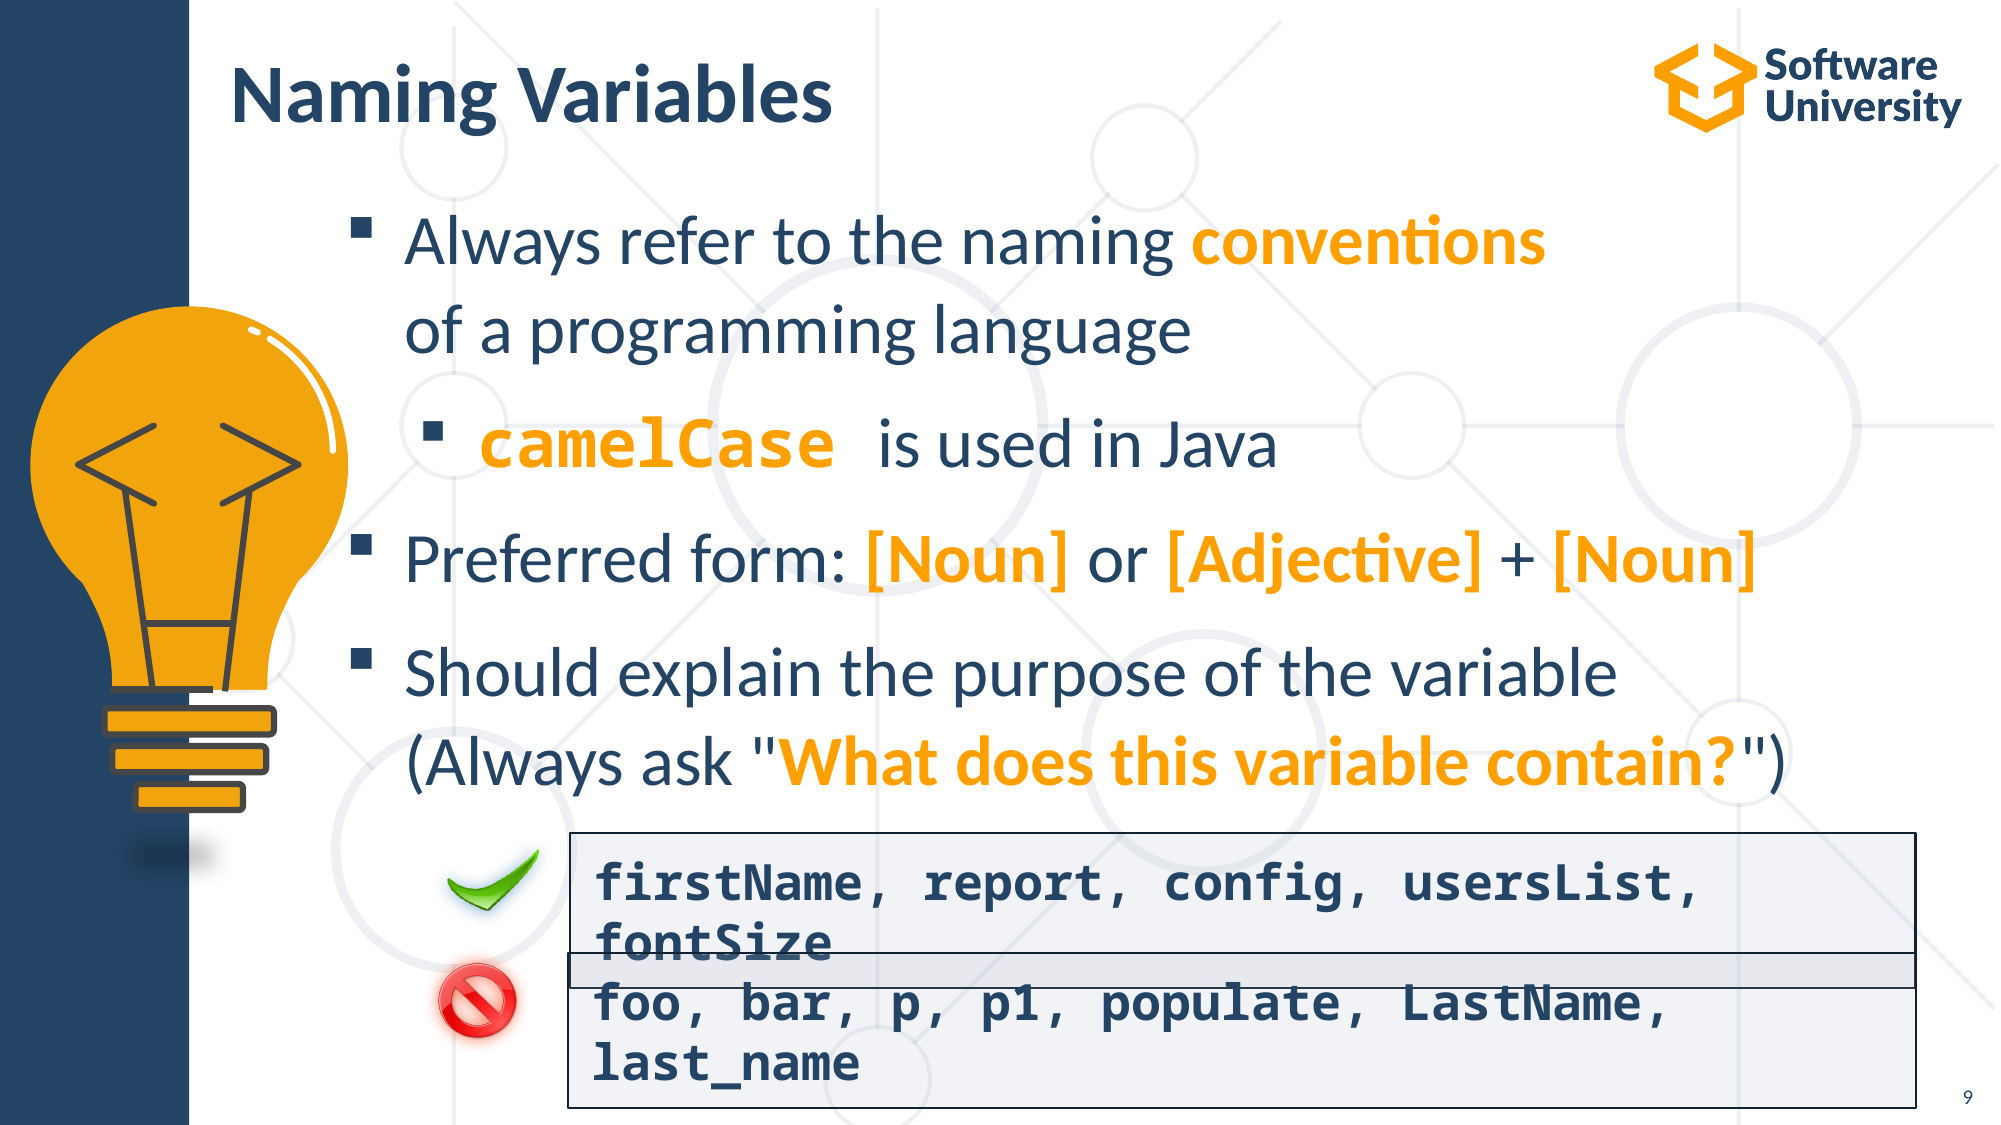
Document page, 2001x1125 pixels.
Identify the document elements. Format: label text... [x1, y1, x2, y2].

text_box foo, bar, p, p1, populate, LastName, last_name [568, 952, 1916, 1109]
text_box firstName, report, config, usersList, fontSize [569, 832, 1916, 952]
list Always refer to the naming conventions of a programming language camelCase is used in Java Preferred form: [Noun] or [Adjective] + [Noun] Should explain the purpose of the variable (Always ask "What does this variable contain?") [327, 183, 1990, 1094]
picture [1641, 31, 1973, 145]
text_box 9 [1927, 1067, 1989, 1117]
picture [437, 841, 542, 920]
title Naming Variables [212, 16, 1628, 162]
picture [437, 962, 519, 1040]
